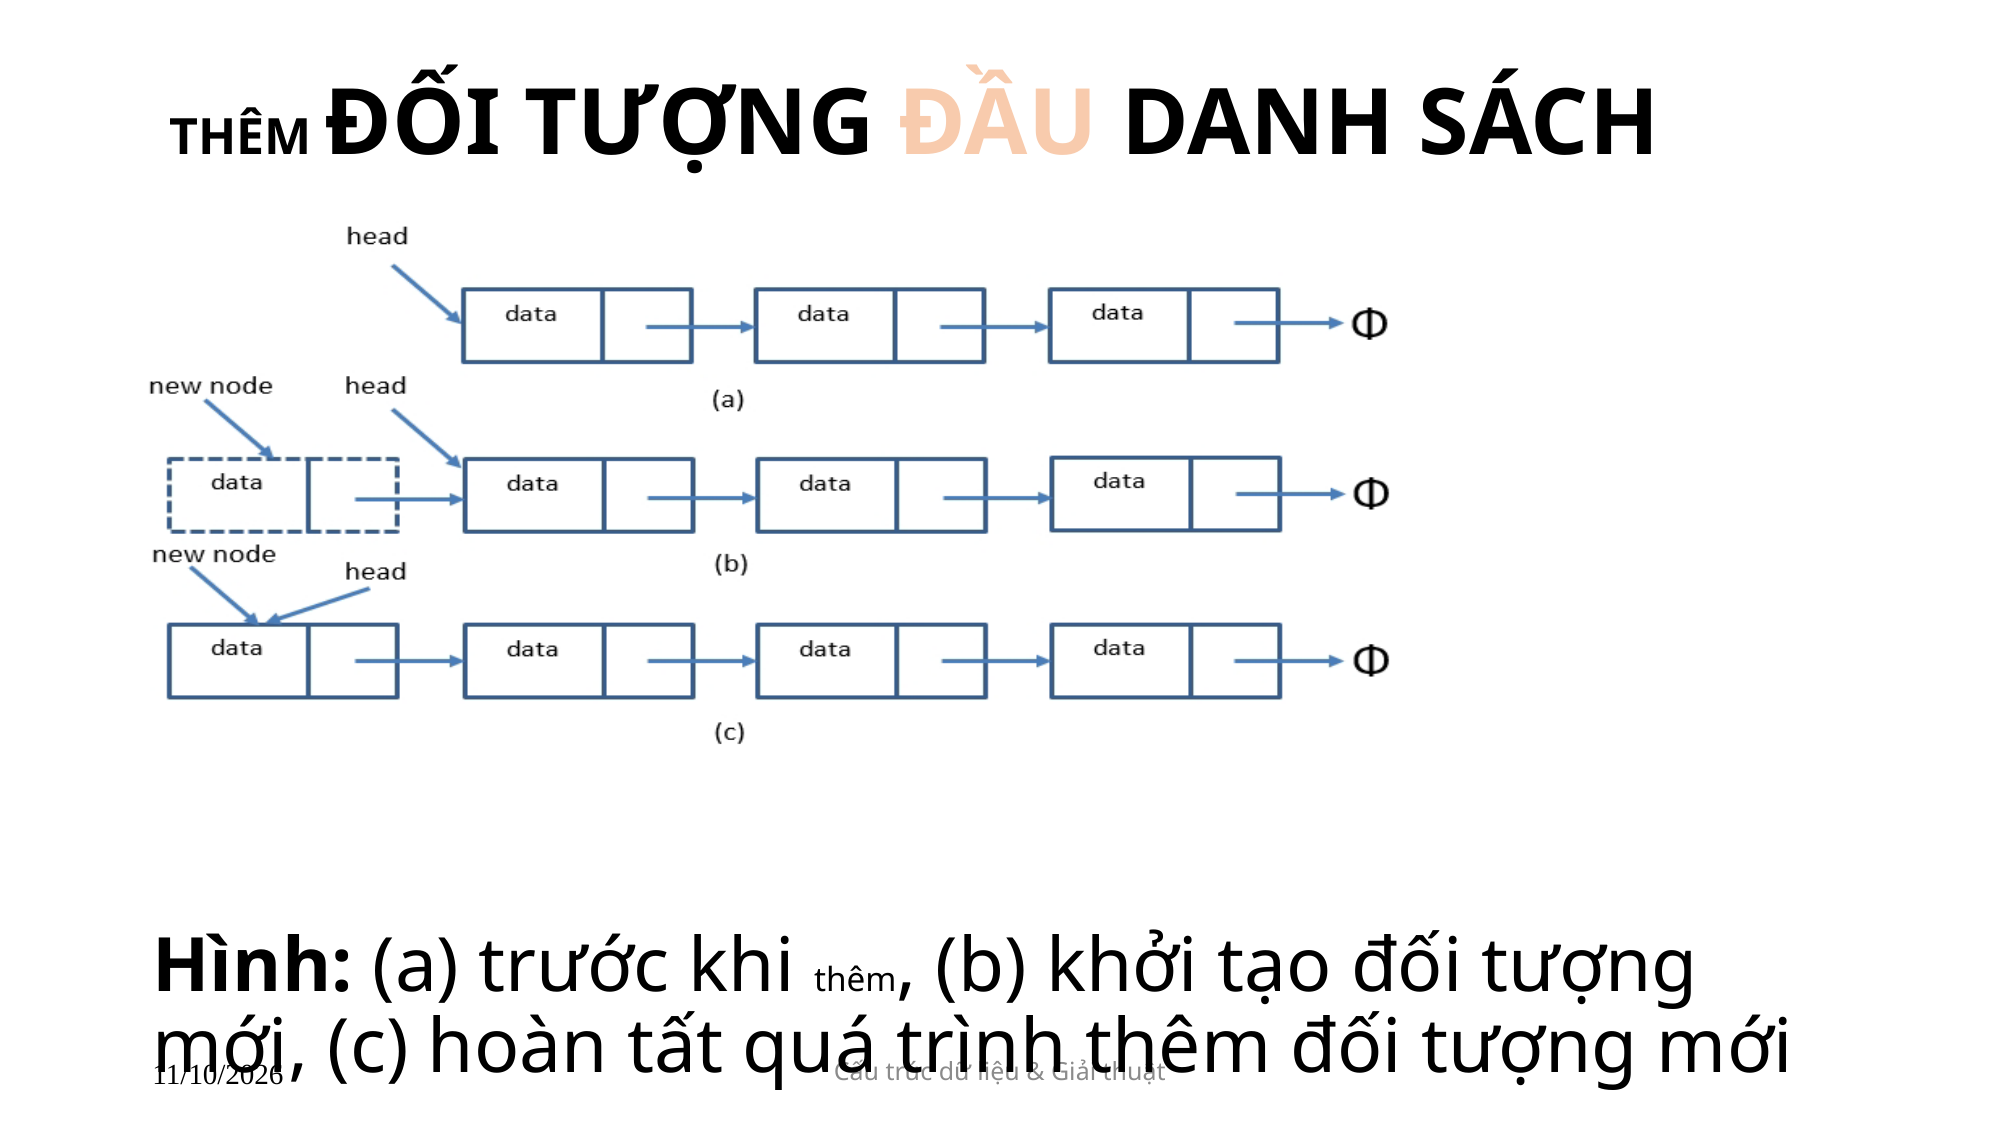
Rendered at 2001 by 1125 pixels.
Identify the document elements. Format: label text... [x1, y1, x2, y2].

slide_number [137, 1042, 588, 1103]
picture [122, 208, 1413, 770]
list Hình: (a) trước khi thêm, (b) khởi tạo đối tượng mới, (c) hoàn tất quá trình thêm đối tượng mới [137, 299, 1863, 1103]
slide_number [1412, 1042, 1863, 1103]
footer Cấu trúc dữ liệu & Giải thuật [662, 1042, 1338, 1103]
title THÊM ĐỐI TƯỢNG ĐẦU DANH SÁCH [154, 15, 1880, 234]
